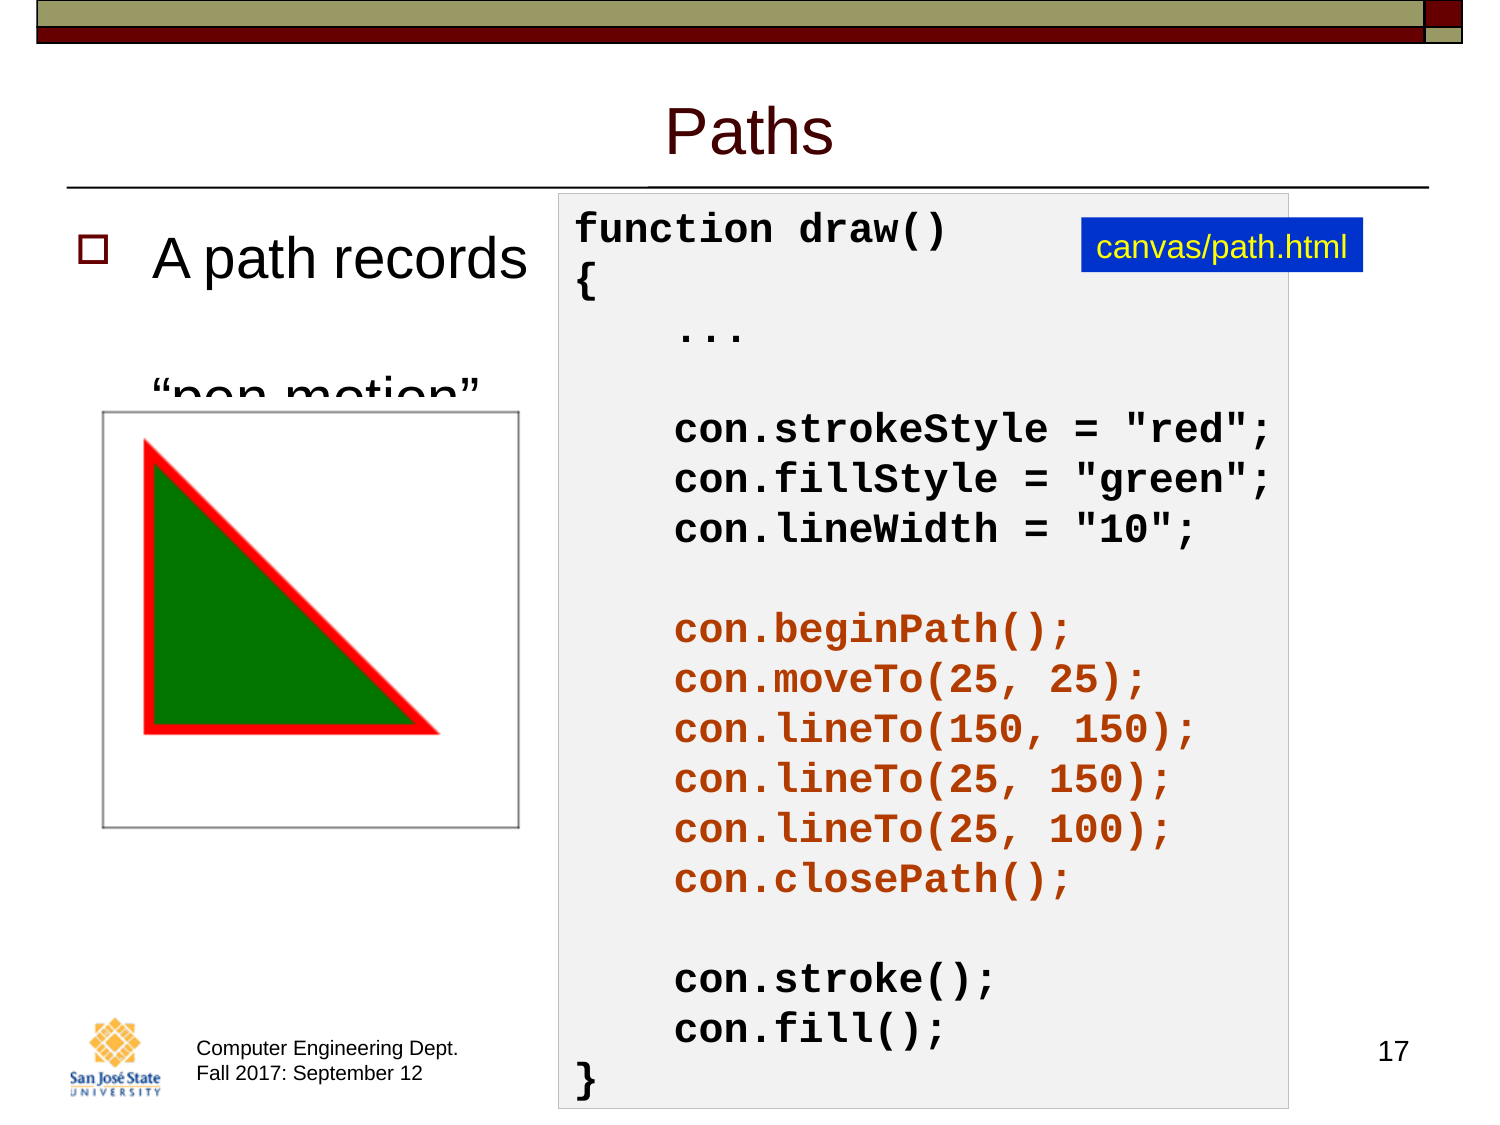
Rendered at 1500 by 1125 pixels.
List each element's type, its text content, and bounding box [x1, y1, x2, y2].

title Paths [75, 67, 1425, 175]
text_box function draw() { ... con.strokeStyle = "red"; con.fillStyle = "green"; con.lineWidth = "10"; con.beginPath(); con.moveTo(25, 25); con.lineTo(150, 150); con.lineTo(25, 150); con.lineTo(25, 100); con.closePath(); con.stroke(); con.fill(); } [558, 193, 1289, 1109]
list A path records “pen motion”. [60, 212, 555, 368]
picture [60, 1012, 166, 1112]
picture [89, 397, 541, 848]
slide_number 17 [1335, 1025, 1425, 1100]
text_box canvas/path.html [1081, 217, 1364, 273]
